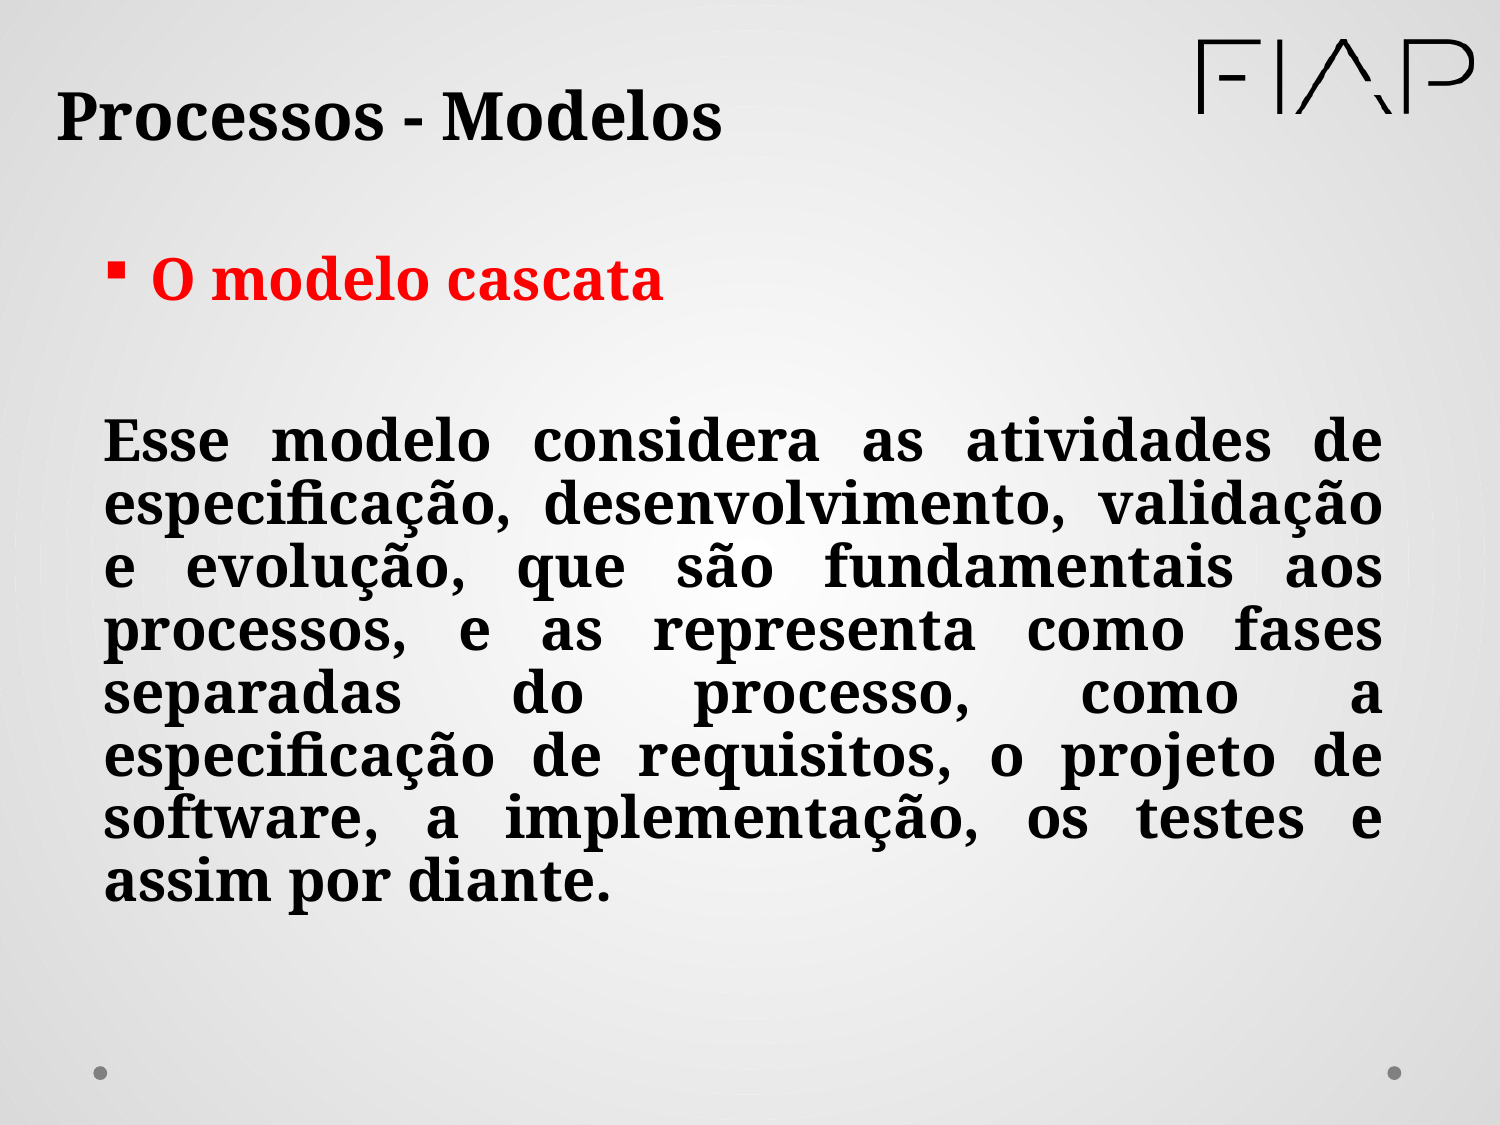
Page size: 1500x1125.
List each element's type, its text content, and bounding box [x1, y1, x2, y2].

picture [1198, 30, 1475, 123]
text_box O modelo cascata Esse modelo considera as atividades de especificação, desenvolvimento, validação e evolução, que são fundamentais aos processos, e as representa como fases separadas do processo, como a especificação de requisitos, o projeto de software, a implementação, os testes e assim por diante. [88, 242, 1400, 370]
text_box Processos - Modelos [41, 66, 740, 161]
